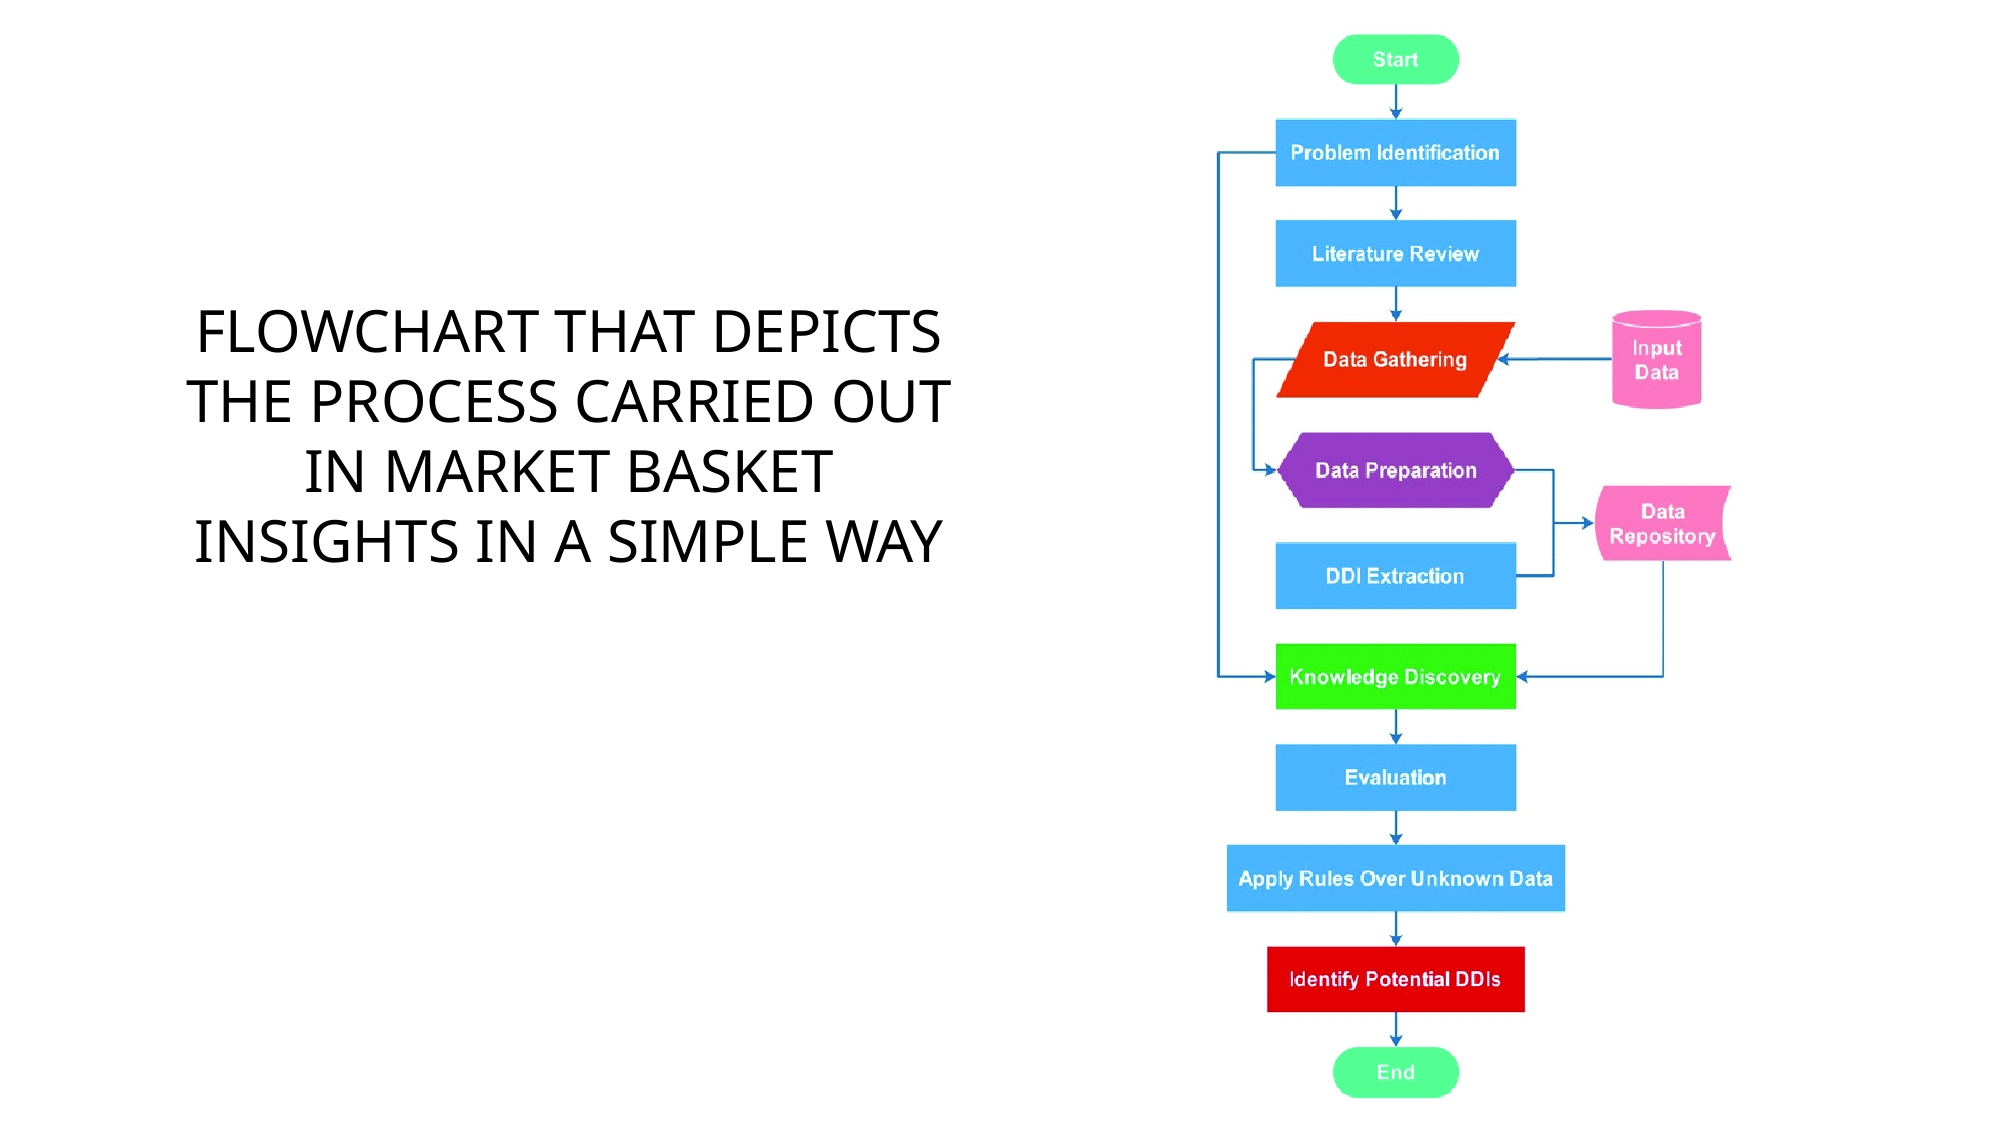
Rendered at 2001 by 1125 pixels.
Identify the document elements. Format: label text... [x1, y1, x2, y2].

picture [1175, 24, 1764, 1101]
text_box FLOWCHART THAT DEPICTS THE PROCESS CARRIED OUT IN MARKET BASKET INSIGHTS IN A SIMPLE WAY [149, 279, 990, 697]
